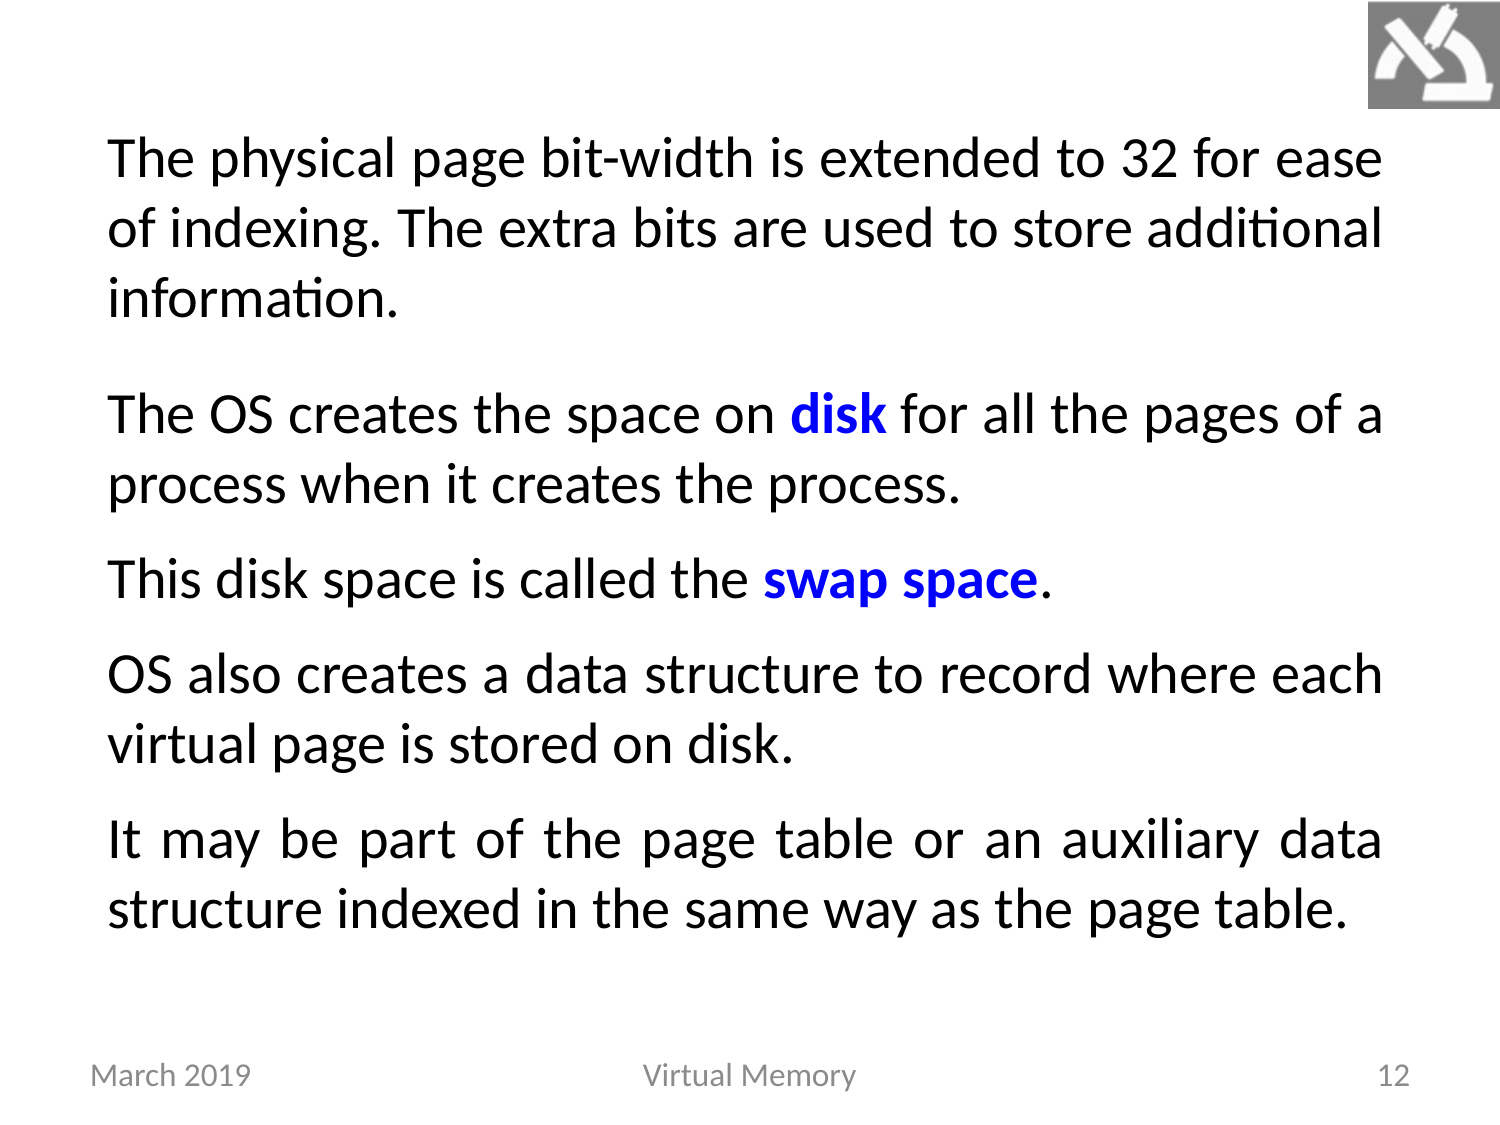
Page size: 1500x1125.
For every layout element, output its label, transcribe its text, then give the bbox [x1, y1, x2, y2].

text_box 8 [1074, 1042, 1425, 1103]
text_box March 2019 [74, 1042, 425, 1103]
picture [1368, 1, 1500, 109]
text_box The physical page bit-width is extended to 32 for ease of indexing. The extra bits are used to store additional information. [92, 112, 1400, 337]
text_box Virtual Memory [512, 1042, 988, 1103]
text_box The OS creates the space on disk for all the pages of a process when it creates the process. This disk space is called the swap space. OS also creates a data structure to record where each virtual page is stored on disk. It may be part of the page table or an auxiliary data structure indexed in the same way as the page table. [92, 368, 1400, 948]
